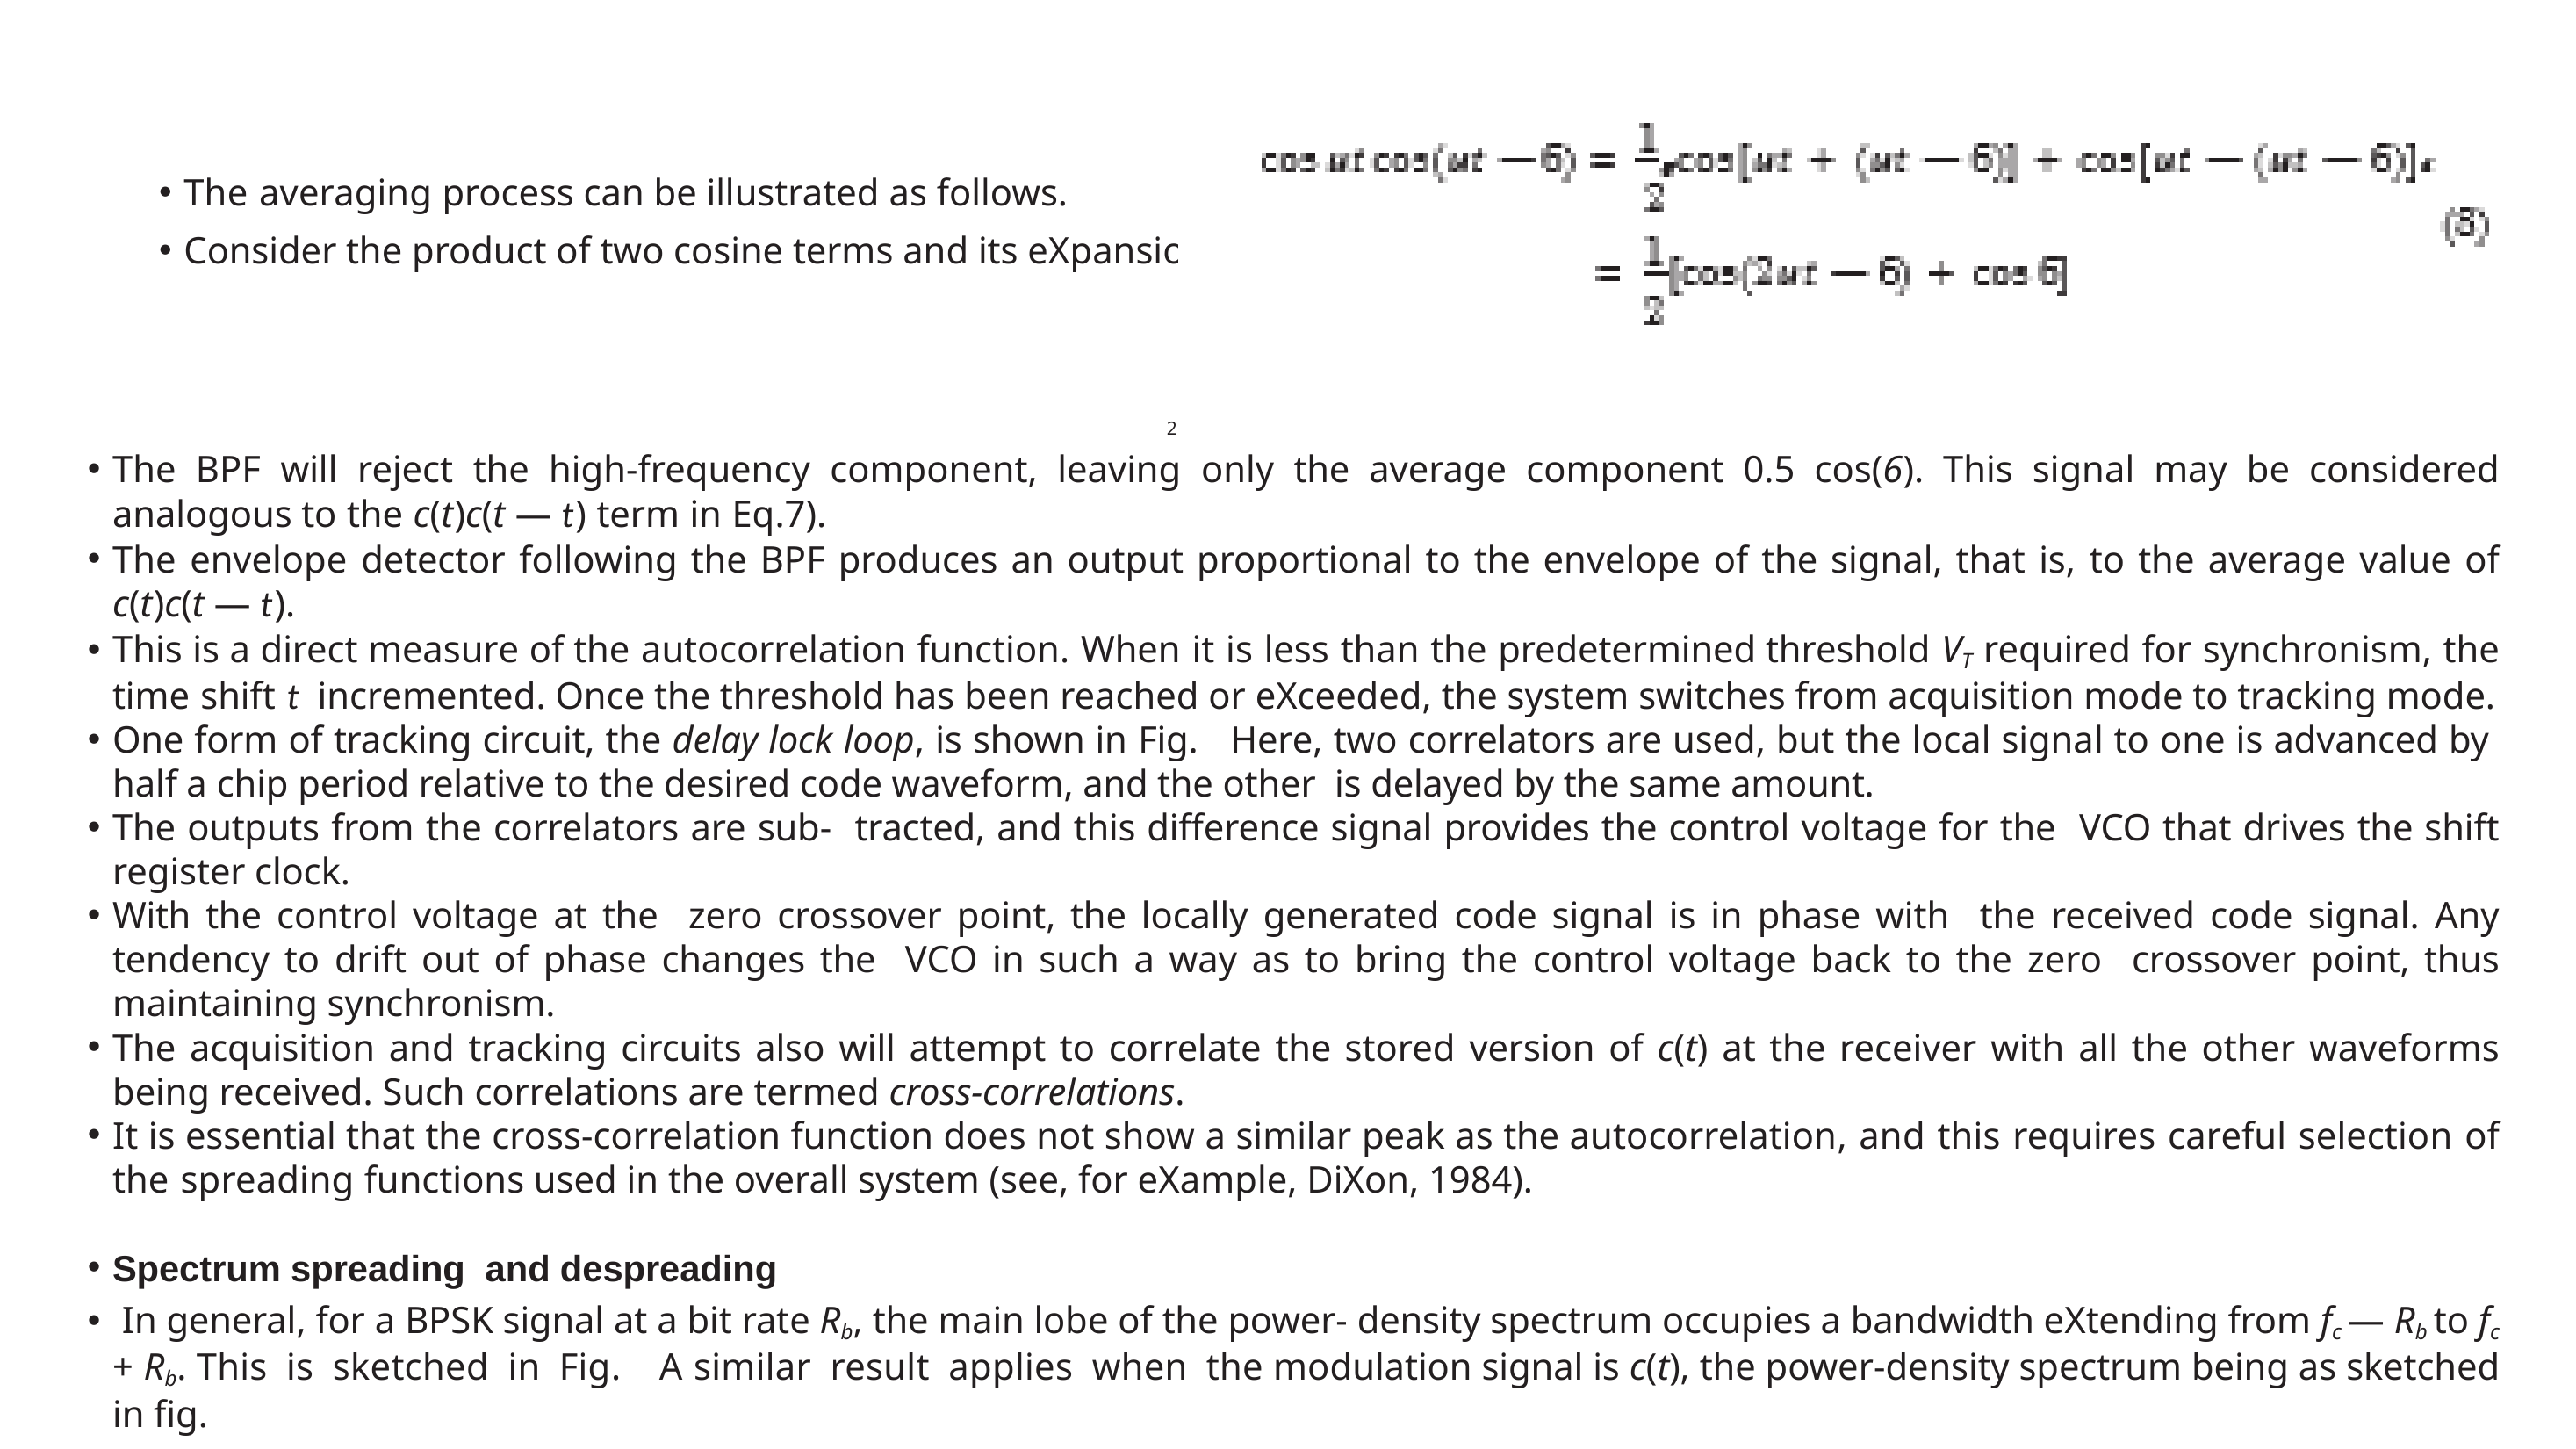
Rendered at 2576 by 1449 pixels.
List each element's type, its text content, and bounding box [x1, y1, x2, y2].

text_box The BPF will reject the high-frequency component, leaving only the average component 0.5 cos(6). This signal may be considered analogous to the c(t)c(t — t) term in Eq.7). The envelope detector following the BPF produces an output proportional to the envelope of the signal, that is, to the average value of c(t)c(t — t). This is a direct measure of the autocorrelation function. When it is less than the predetermined threshold VT required for synchronism, the time shift t incremented. Once the threshold has been reached or exceeded, the system switches from acquisition mode to tracking mode. One form of tracking circuit, the delay lock loop, is shown in Fig. Here, two correlators are used, but the local signal to one is advanced by half a chip period relative to the desired code waveform, and the other is delayed by the same amount. The outputs from the correlators are sub- tracted, and this difference signal provides the control voltage for the VCO that drives the shift register clock. With the control voltage at the zero crossover point, the locally generated code signal is in phase with the received code signal. Any tendency to drift out of phase changes the VCO in such a way as to bring the control voltage back to the zero crossover point, thus maintaining synchronism. The acquisition and tracking circuits also will attempt to correlate the stored version of c(t) at the receiver with all the other waveforms being received. Such correlations are termed cross-correlations. It is essential that the cross-correlation function does not show a similar peak as the autocorrelation, and this requires careful selection of the spreading functions used in the overall system (see, for example, Dixon, 1984). Spectrum spreading and despreading In general, for a BPSK signal at a bit rate Rb, the main lobe of the power- density spectrum occupies a bandwidth extending from fc — Rb to fc + Rb. This is sketched in Fig. A similar result applies when the modulation signal is c(t), the power-density spectrum being as sketched in fig. [80, 444, 2507, 1435]
text_box 2 [1164, 415, 1179, 439]
picture [1178, 109, 2558, 361]
text_box The averaging process can be illustrated as follows. Consider the product of two cosine terms and its expansion: [157, 109, 1178, 272]
